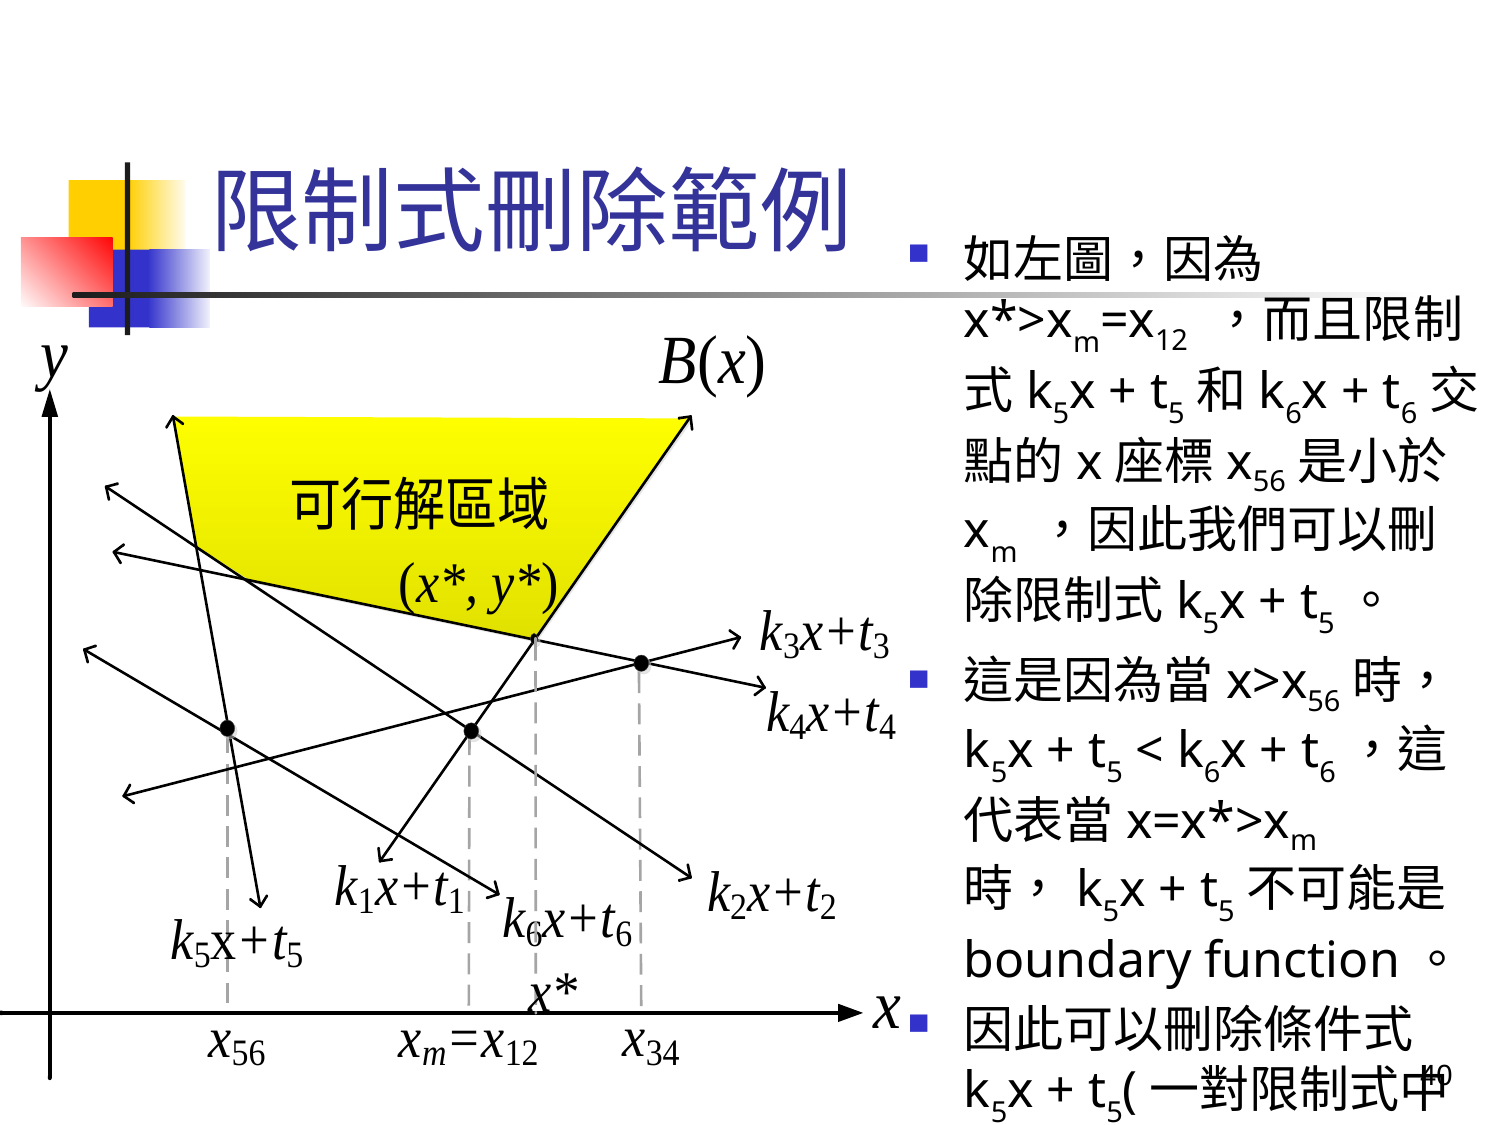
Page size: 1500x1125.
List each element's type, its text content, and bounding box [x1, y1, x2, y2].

slide_number 40 [1154, 1023, 1468, 1100]
picture [0, 302, 904, 1083]
title 限制式刪除範例 [195, 54, 1474, 271]
list 如左圖，因為x*>xm=x12 ，而且限制式k5x + t5和k6x + t6交點的x座標x56是小於xm ，因此我們可以刪除限制式k5x + t5。 這是因為當x>x56時，k5x + t5 < k6x + t6，這代表當x=x*>xm時，k5x + t5不可能是boundary function。 因此可以刪除條件式 k5x + t5(一對限制式中的一個) [892, 220, 1500, 895]
